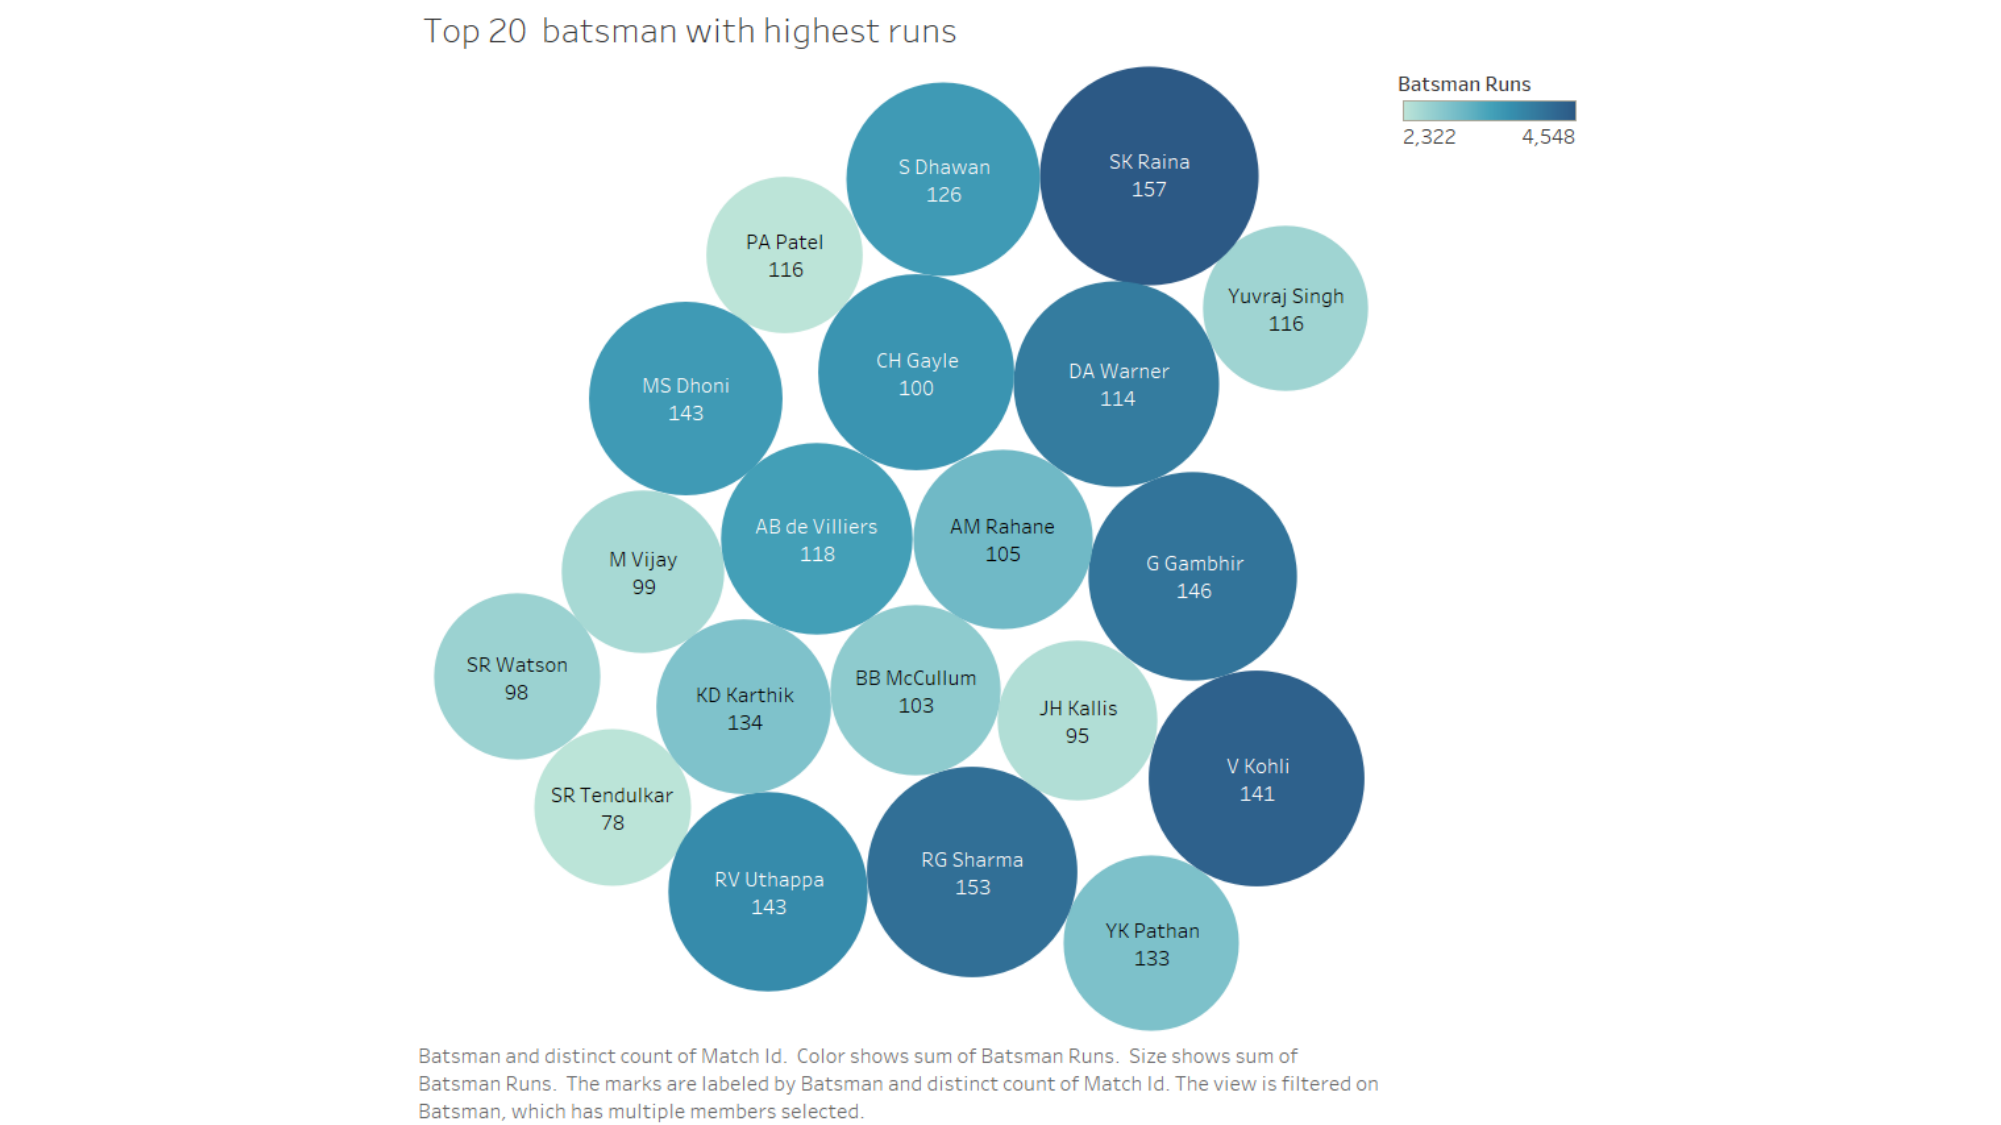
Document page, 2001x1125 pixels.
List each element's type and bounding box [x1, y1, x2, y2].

picture [418, 0, 1582, 1125]
